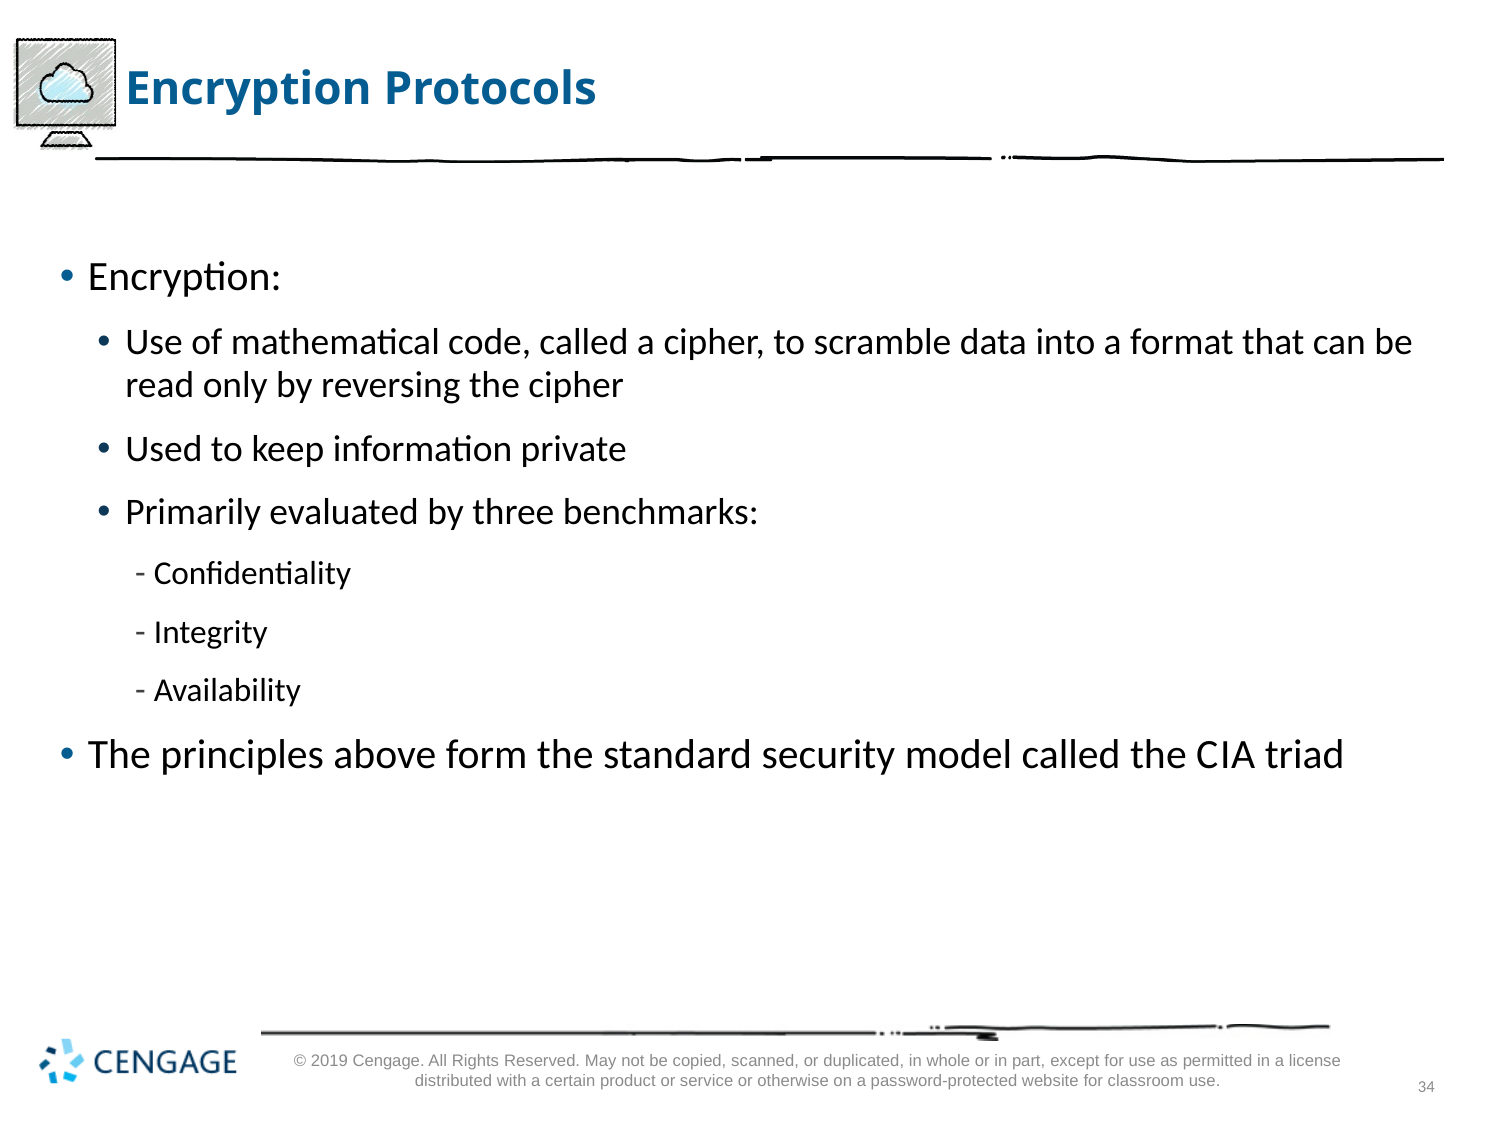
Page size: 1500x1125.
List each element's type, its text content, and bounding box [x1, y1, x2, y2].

picture [19, 1025, 249, 1096]
picture [13, 36, 117, 151]
picture [261, 1024, 1331, 1041]
title Encryption Protocols [125, 66, 1442, 116]
footer © 2019 Cengage. All Rights Reserved. May not be copied, scanned, or duplicated, in whole or in part, except for use as permitted in a license distributed with a certain product or service or otherwise on a password-protected website for classroom use. [262, 1050, 1375, 1091]
picture [95, 155, 1444, 163]
list Encryption: Use of mathematical code, called a cipher, to scramble data into a format that can be read only by reversing the cipher Used to keep information private Primarily evaluated by three benchmarks: Confidentiality Integrity Availability The principles above form the standard security model called the C I A triad [59, 252, 1441, 784]
